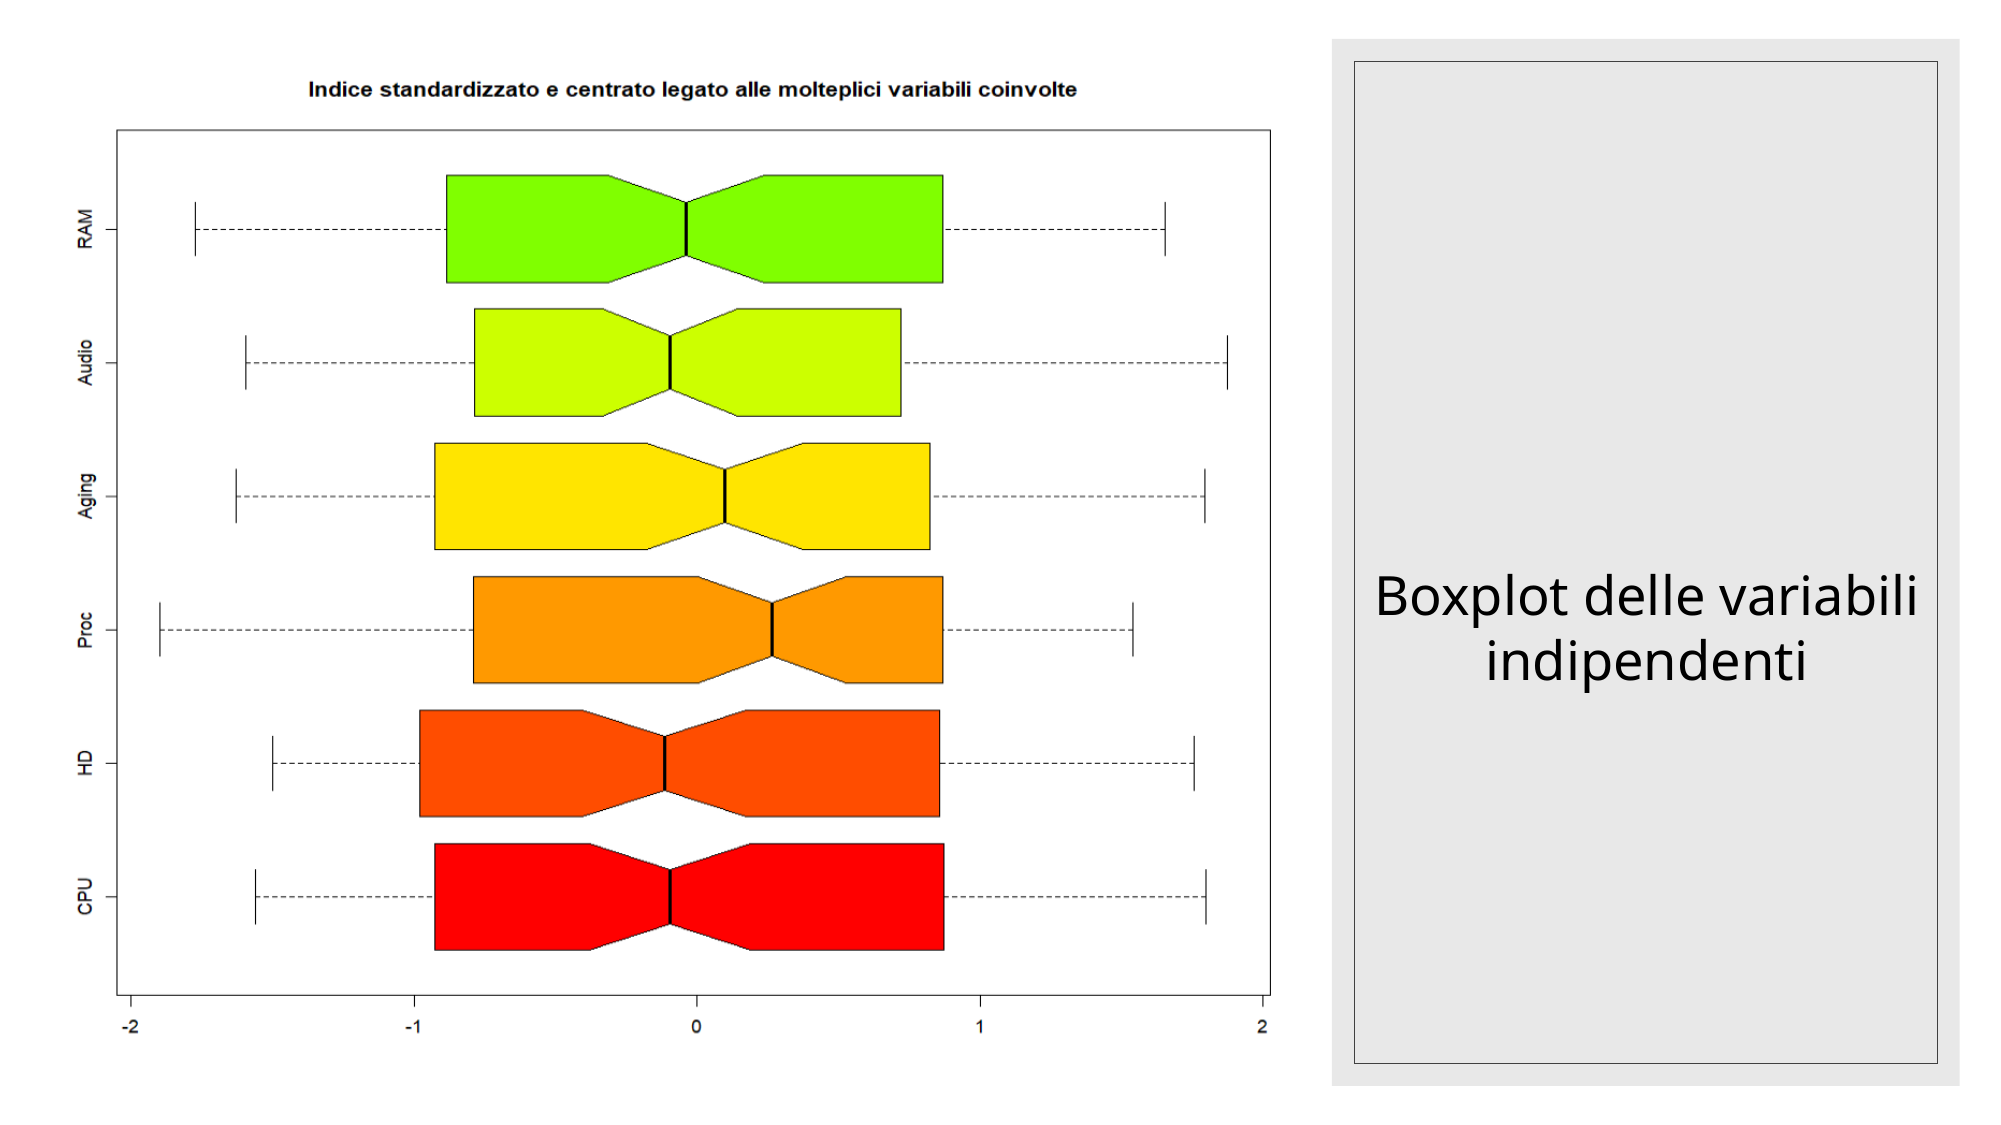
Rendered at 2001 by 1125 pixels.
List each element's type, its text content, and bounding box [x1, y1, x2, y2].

title Boxplot delle variabili indipendenti [1356, 426, 1938, 699]
picture [37, 70, 1300, 1055]
